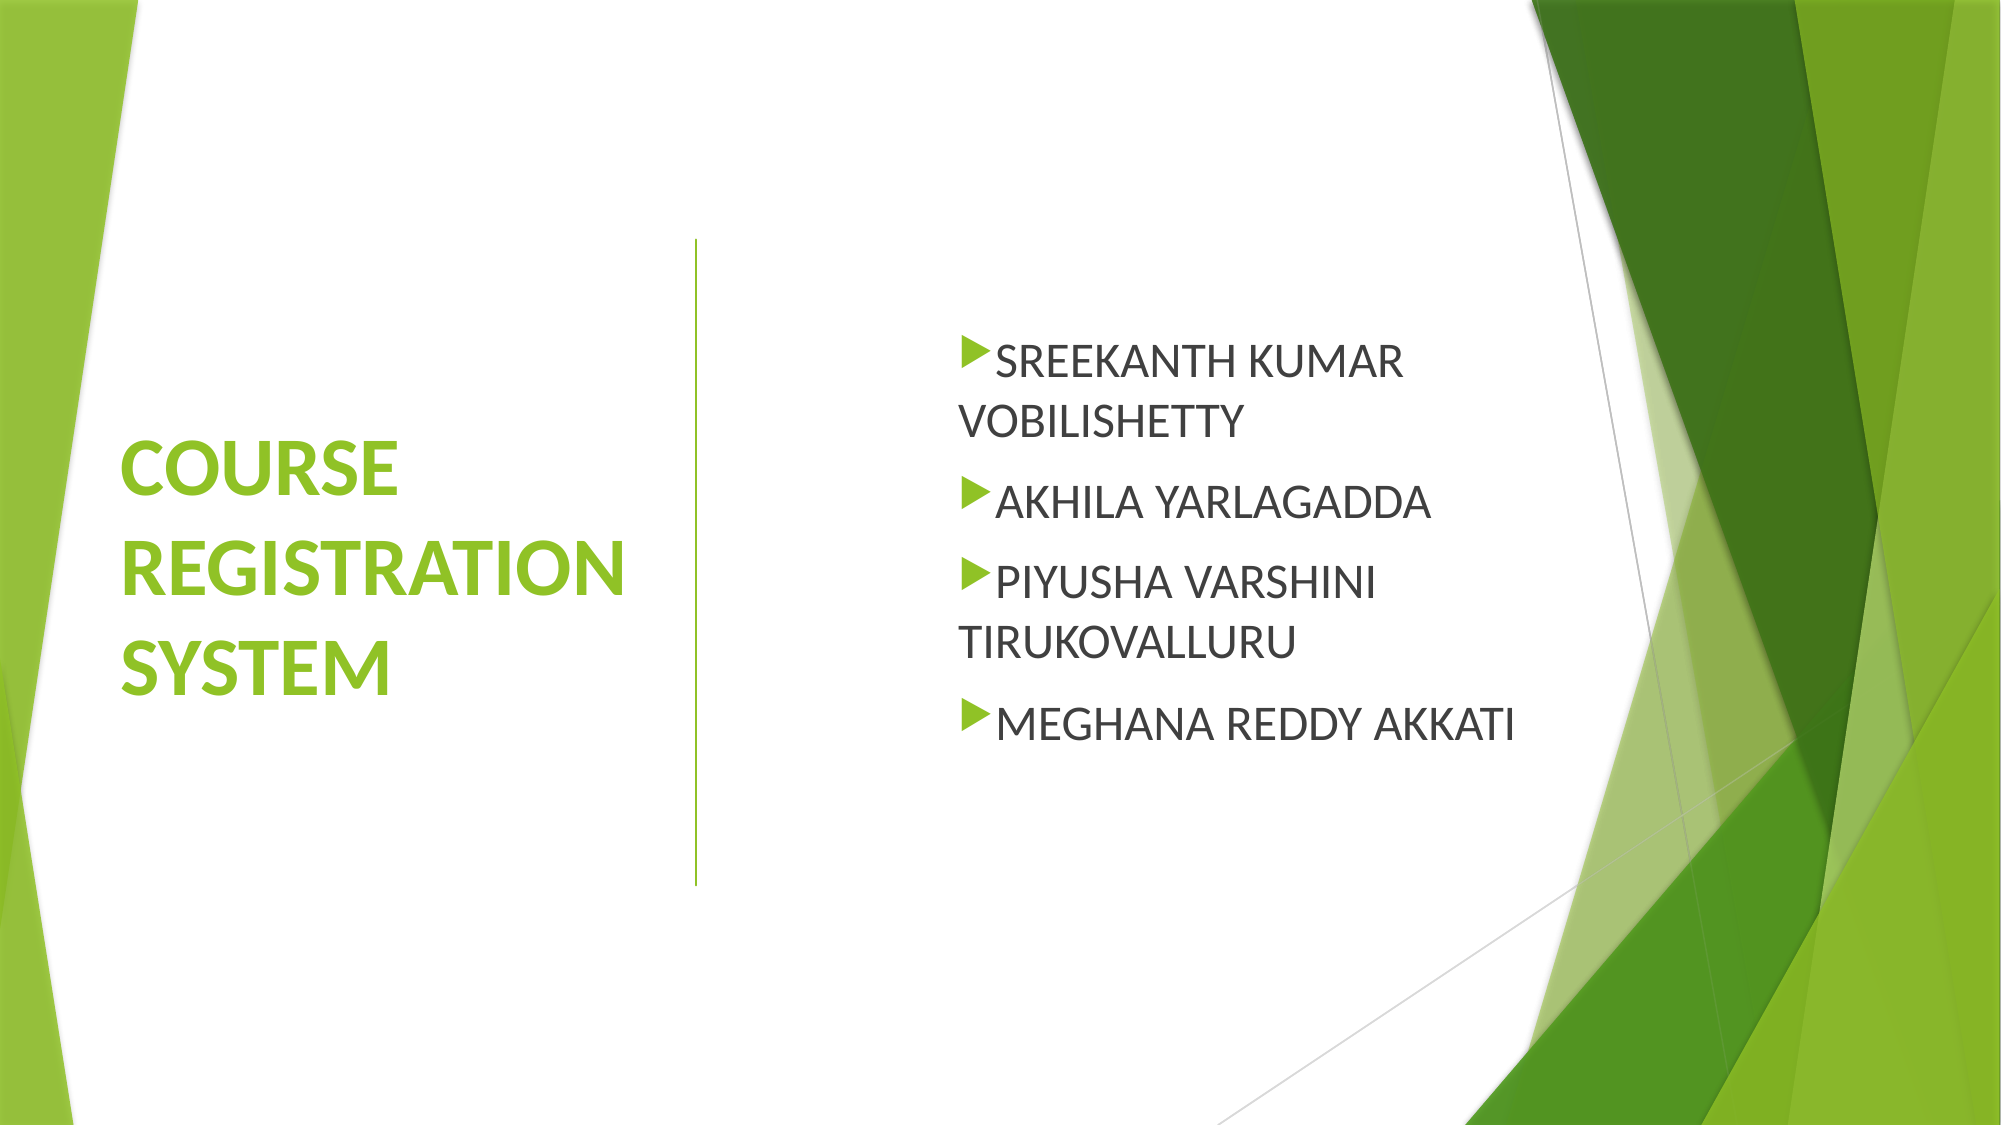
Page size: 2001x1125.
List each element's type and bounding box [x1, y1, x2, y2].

text_box [0, 0, 2000, 1125]
